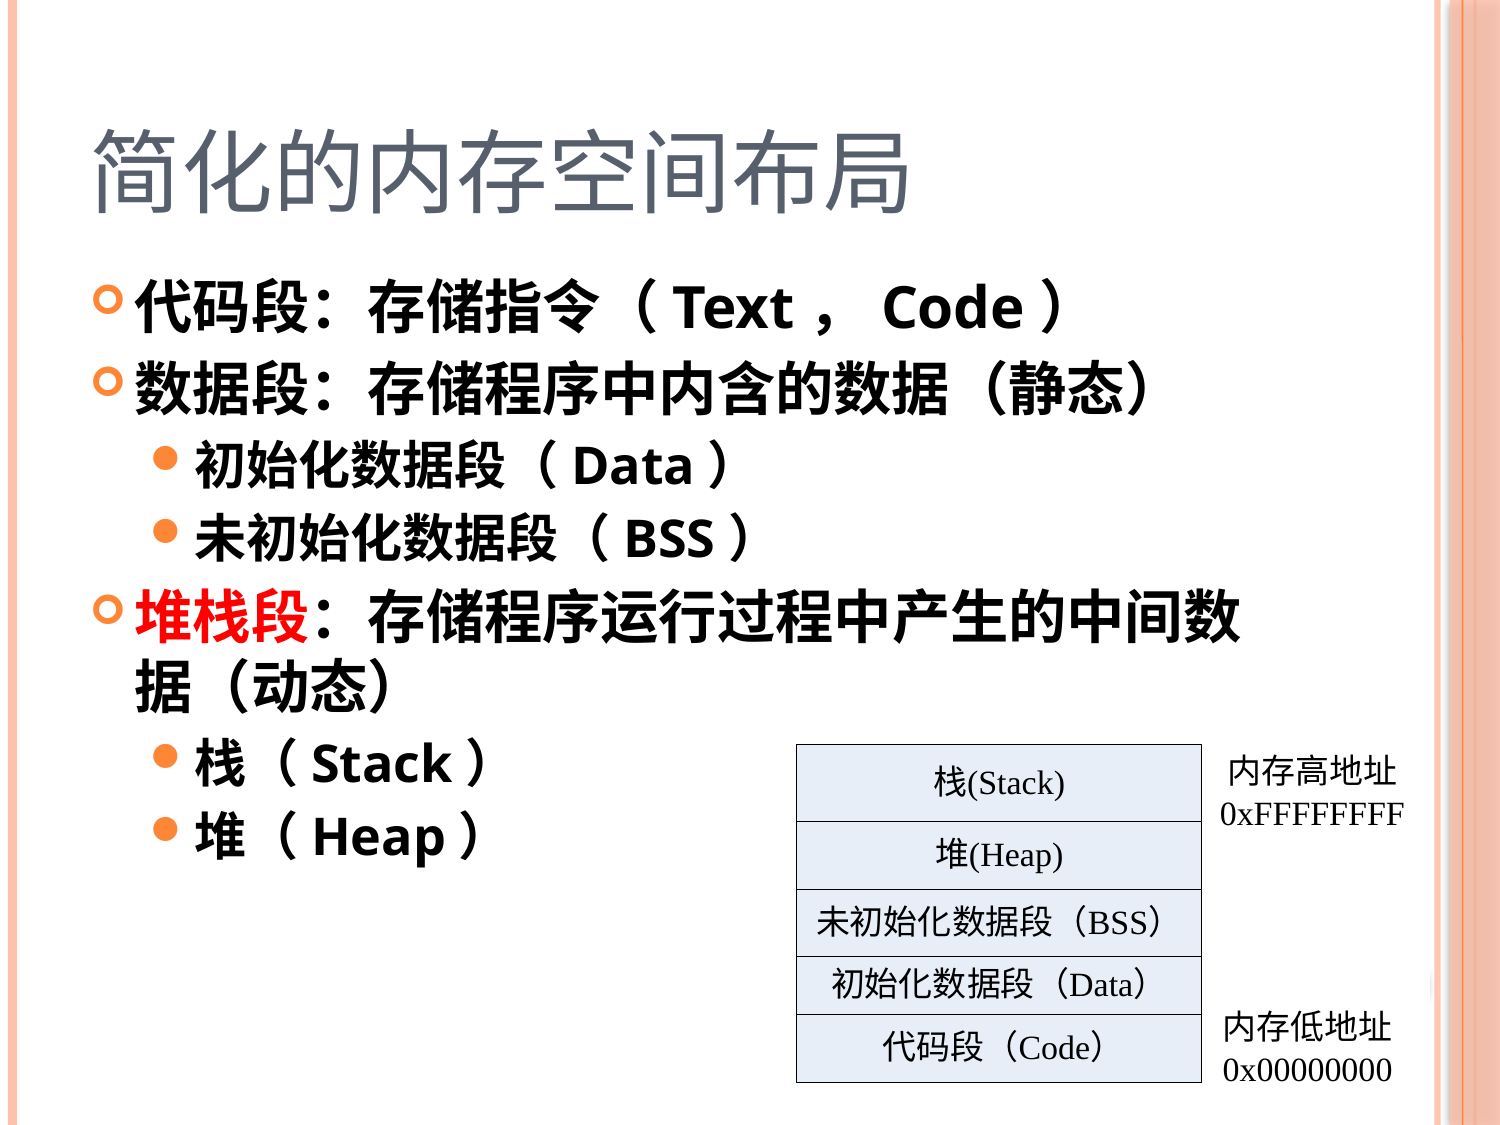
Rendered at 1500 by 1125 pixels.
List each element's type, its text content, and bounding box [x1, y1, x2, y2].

list 代码段：存储指令（Text，Code） 数据段：存储程序中内含的数据（静态） 初始化数据段（Data） 未初始化数据段（BSS） 堆栈段：存储程序运行过程中产生的中间数据（动态） 栈（Stack） 堆（Heap） [75, 262, 1300, 1062]
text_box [791, 737, 1431, 1096]
title 简化的内存空间布局 [75, 45, 1300, 233]
